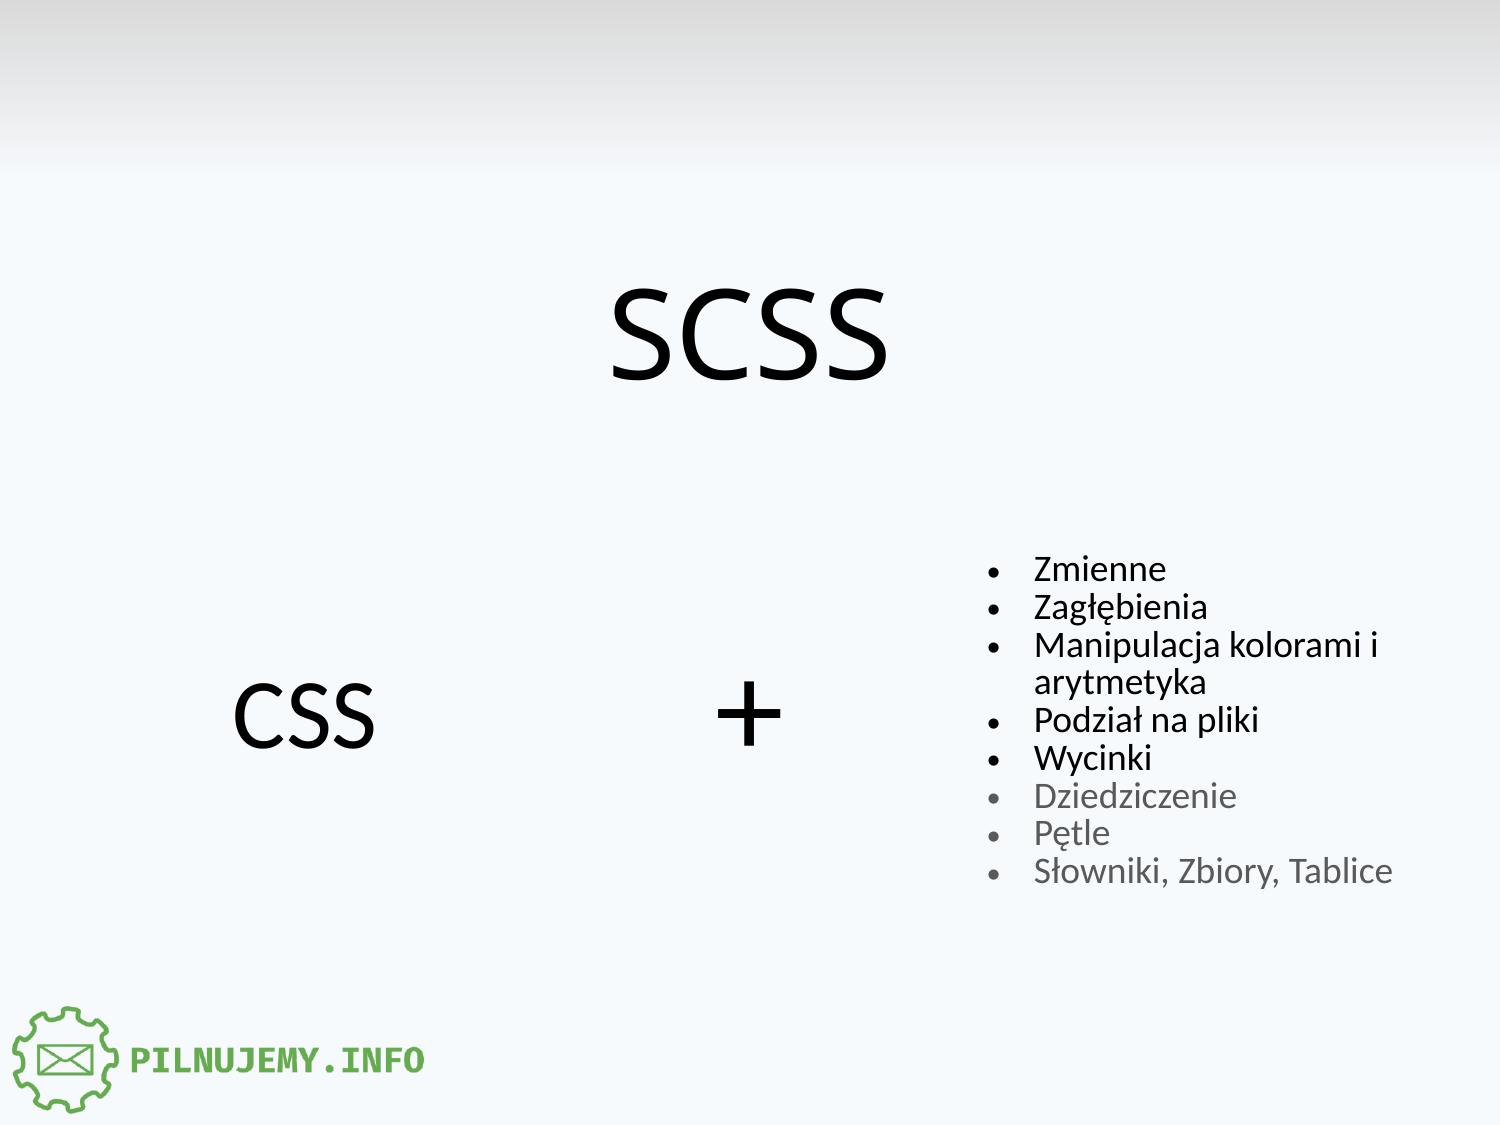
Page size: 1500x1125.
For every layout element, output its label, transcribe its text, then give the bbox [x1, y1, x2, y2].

table_header CSS [83, 546, 528, 901]
table_header Zmienne Zagłębienia Manipulacja kolorami i arytmetyka Podział na pliki Wycinki Dziedziczenie Pętle Słowniki, Zbiory, Tablice [972, 546, 1416, 901]
picture [0, 994, 435, 1125]
table_header + [528, 546, 972, 901]
title SCSS [0, 184, 1500, 414]
